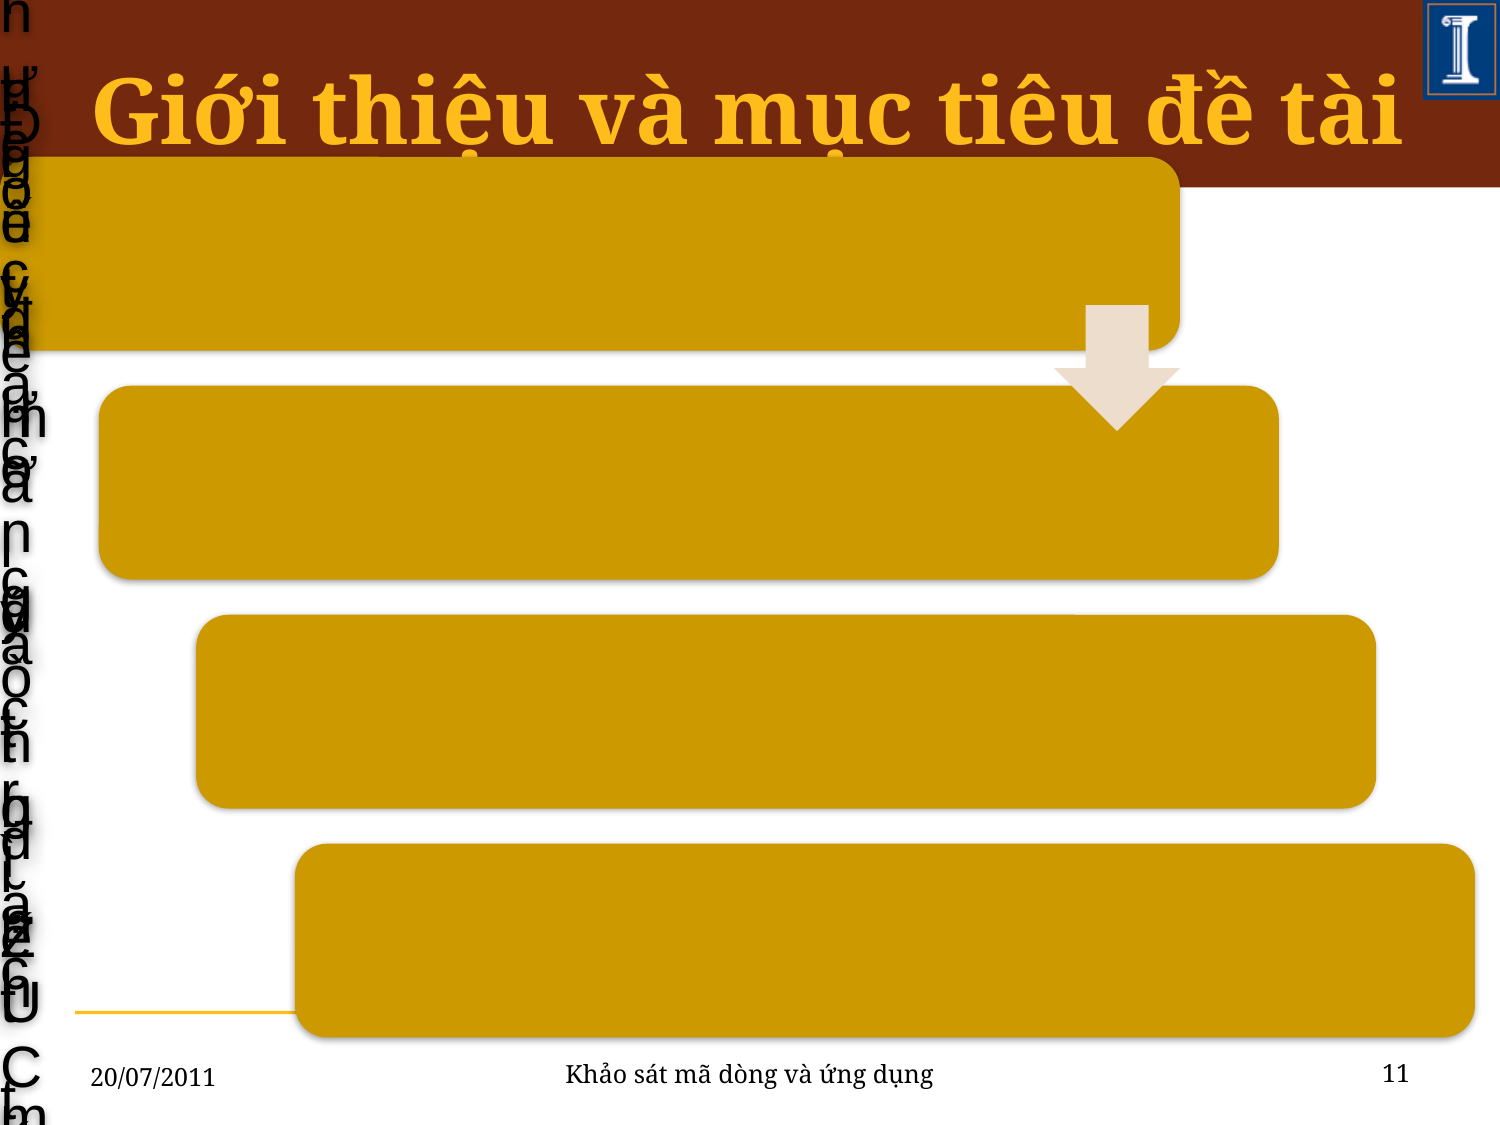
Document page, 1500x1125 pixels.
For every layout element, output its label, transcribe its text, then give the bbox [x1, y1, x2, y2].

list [0, 156, 1476, 1038]
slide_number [74, 1047, 426, 1100]
footer Khảo sát mã dòng và ứng dụng [512, 1047, 988, 1101]
title Giới thiệu và mục tiêu đề tài [74, 45, 1426, 154]
slide_number 11 [1074, 1047, 1426, 1100]
